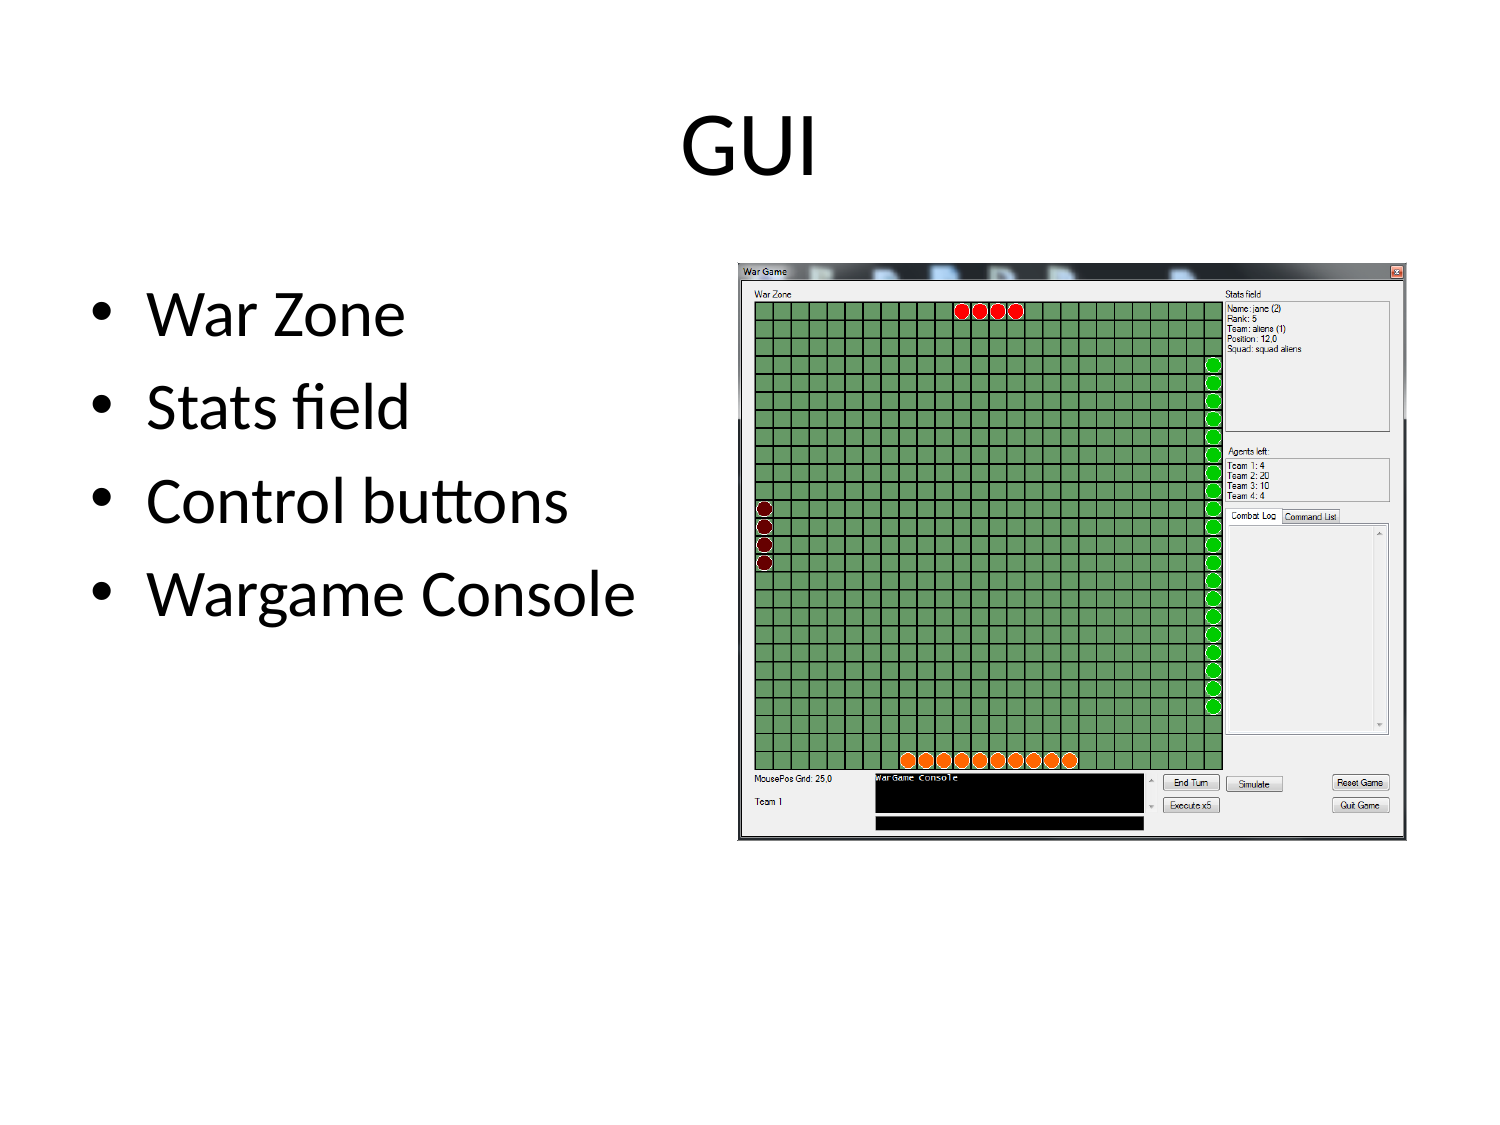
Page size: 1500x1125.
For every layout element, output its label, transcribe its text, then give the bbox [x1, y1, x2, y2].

picture [737, 262, 1408, 841]
list War Zone Stats field Control buttons Wargame Console [75, 262, 1425, 1005]
title GUI [75, 45, 1425, 233]
